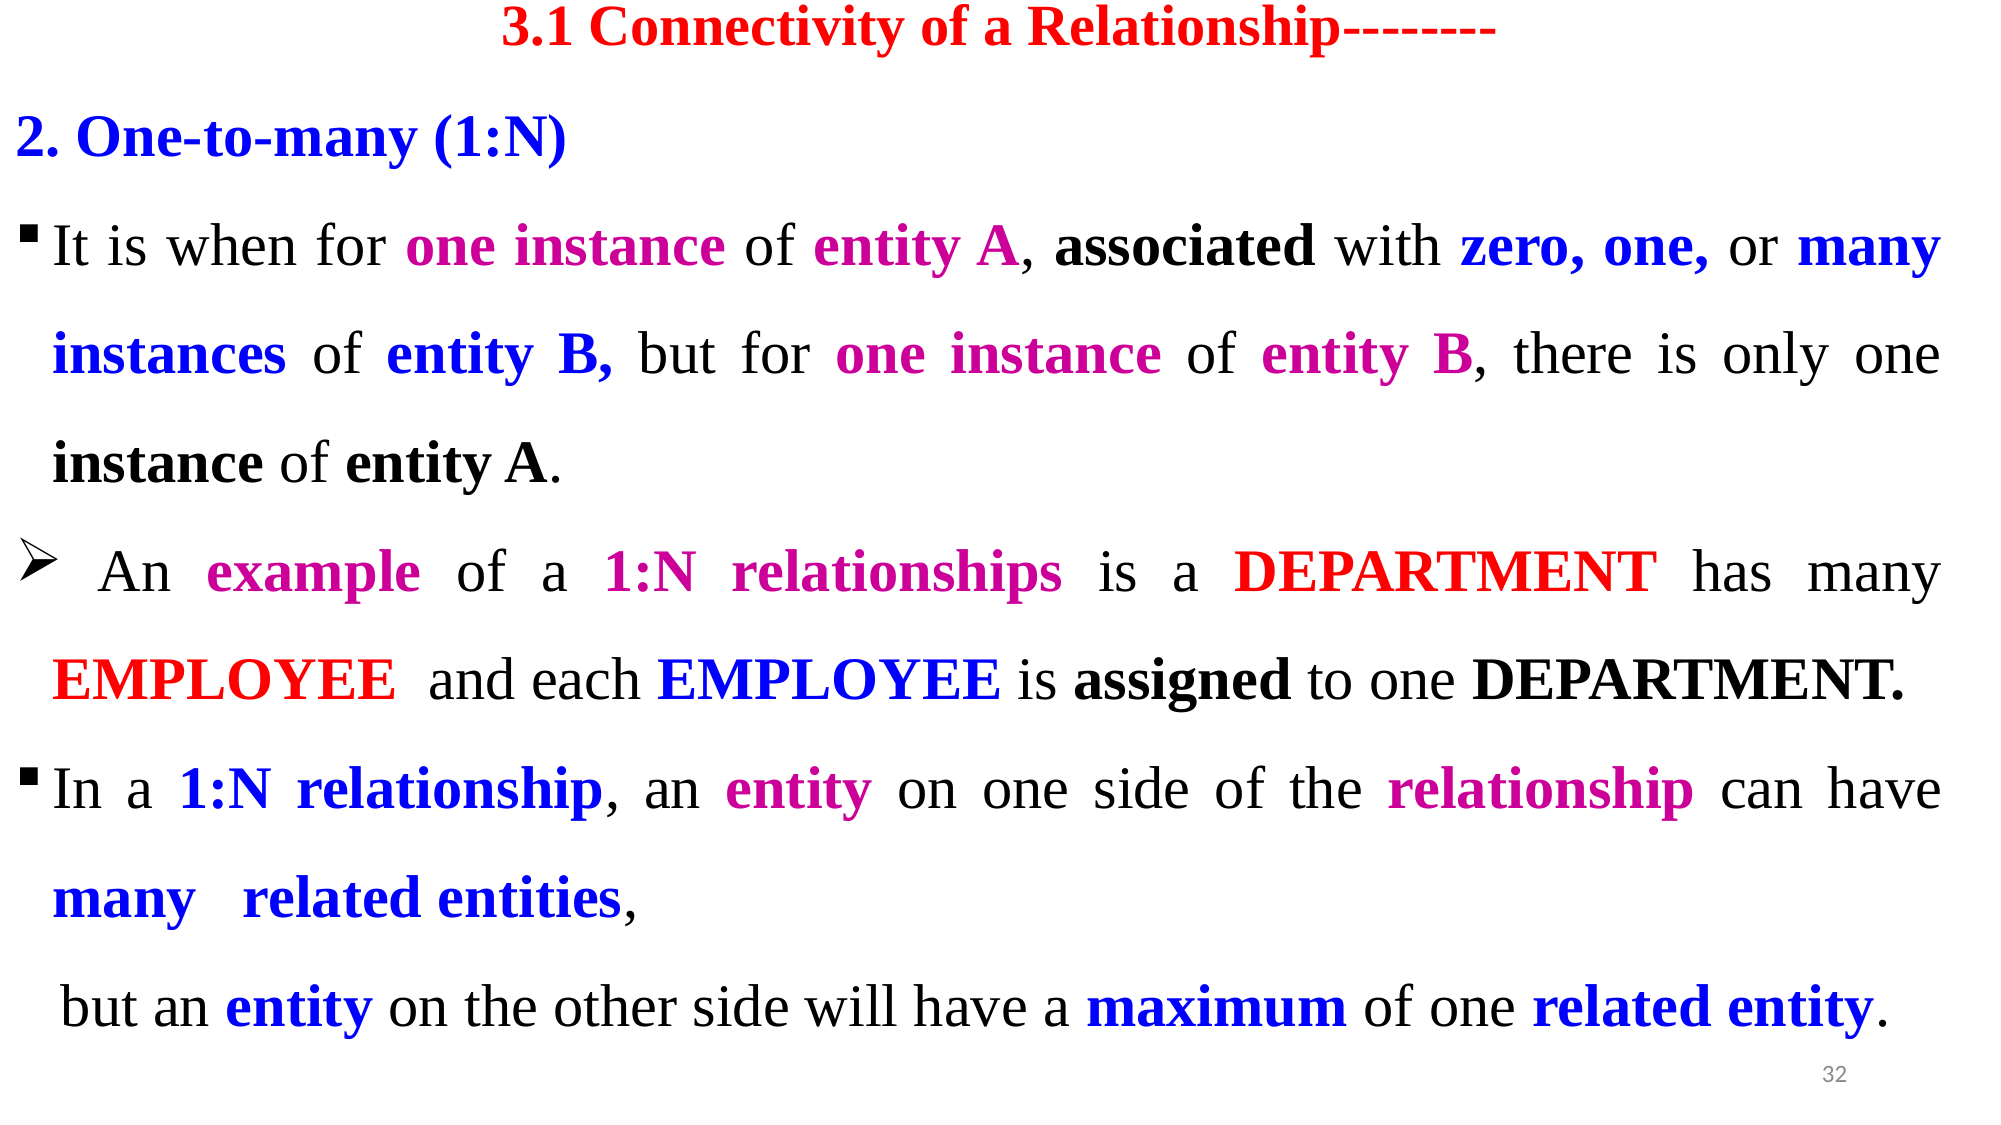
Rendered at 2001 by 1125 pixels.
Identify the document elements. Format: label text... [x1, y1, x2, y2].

slide_number 32 [1412, 1042, 1863, 1103]
title 3.1 Connectivity of a Relationship-------- [324, 0, 1675, 52]
list 2. One-to-many (1:N) It is when for one instance of entity A, associated with zero, one, or many instances of entity B, but for one instance of entity B, there is only one instance of entity A. An example of a 1:N relationships is a DEPARTMENT has many EMPLOYEE and each EMPLOYEE is assigned to one DEPARTMENT. In a 1:N relationship, an entity on one side of the relationship can have many related entities, but an entity on the other side will have a maximum of one related entity. [0, 52, 1958, 1125]
